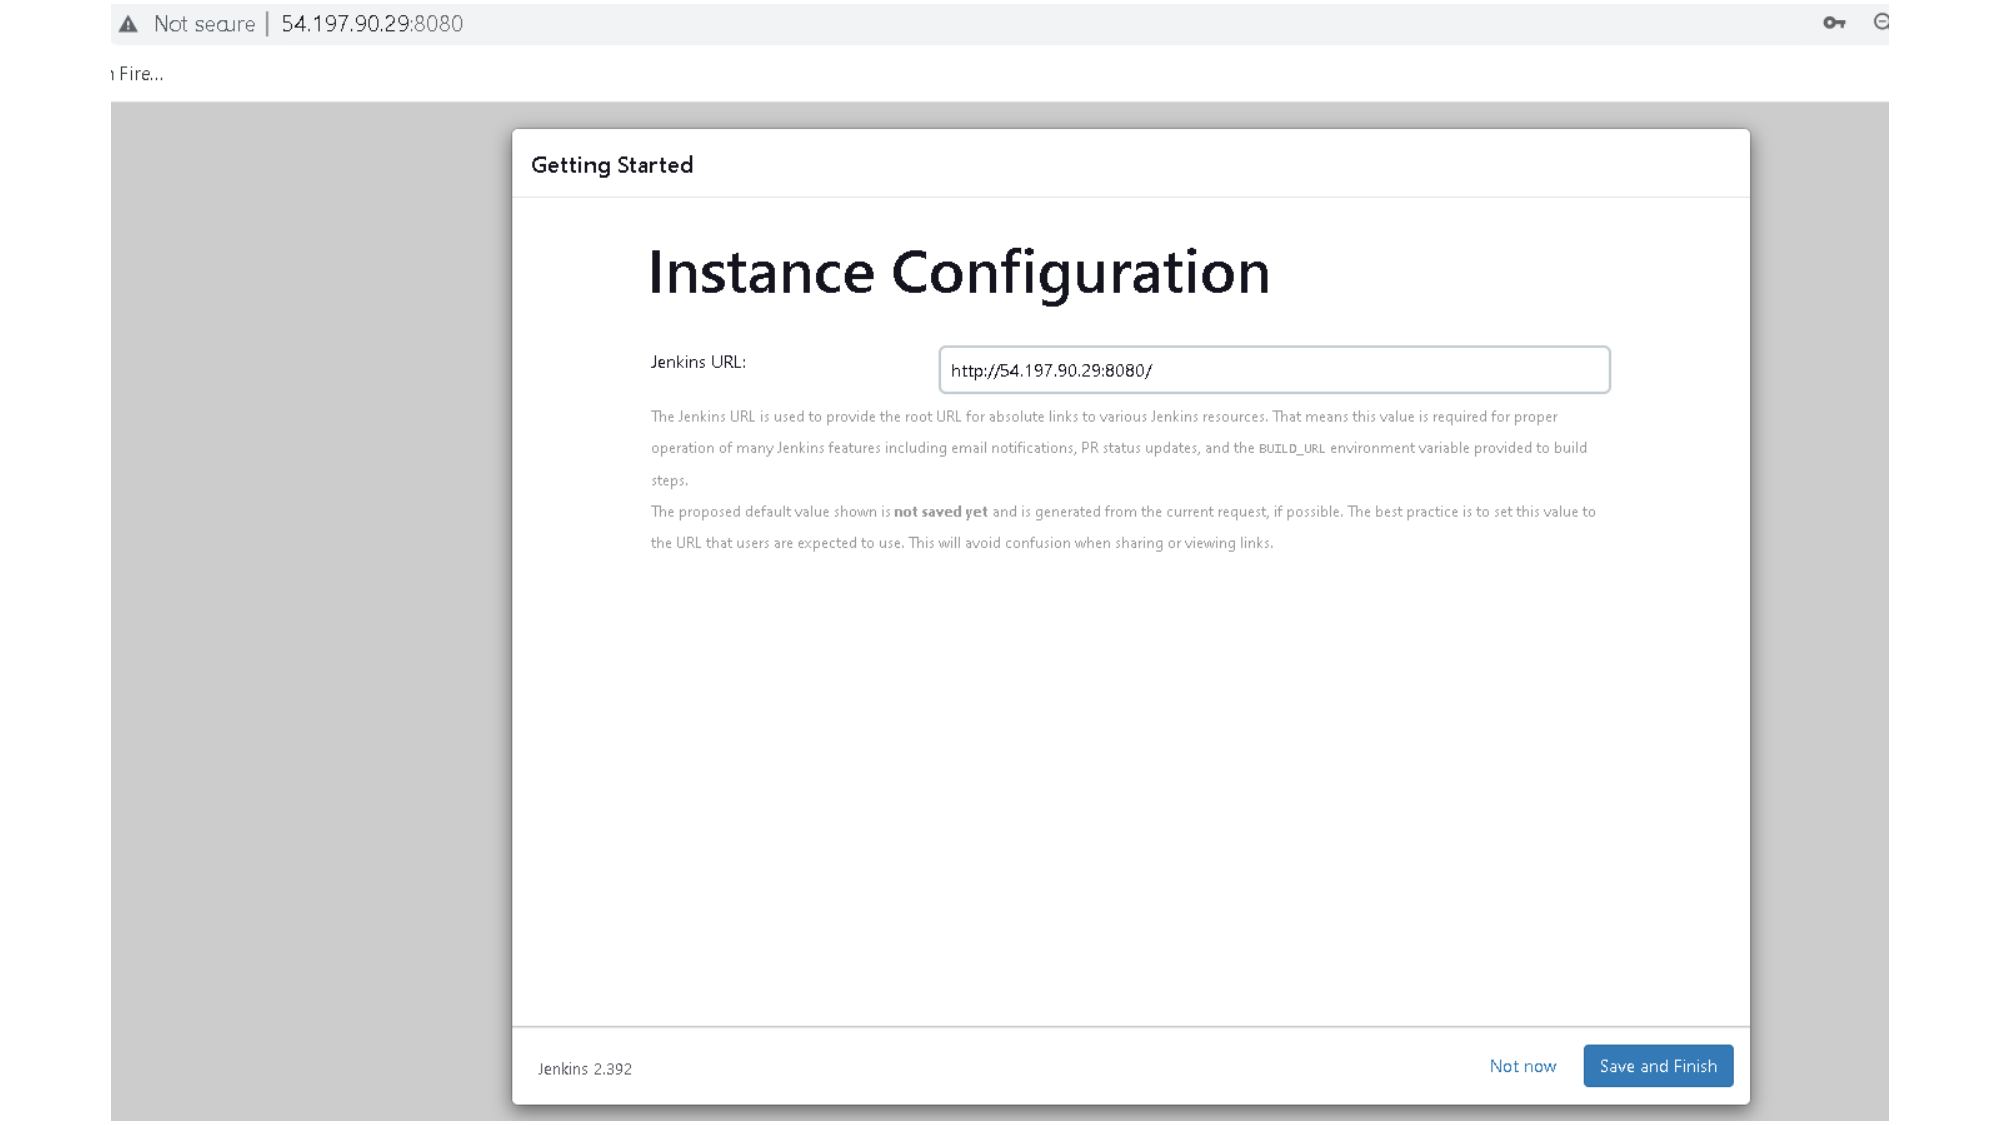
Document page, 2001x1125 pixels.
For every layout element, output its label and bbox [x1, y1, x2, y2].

picture [111, 4, 1889, 1121]
